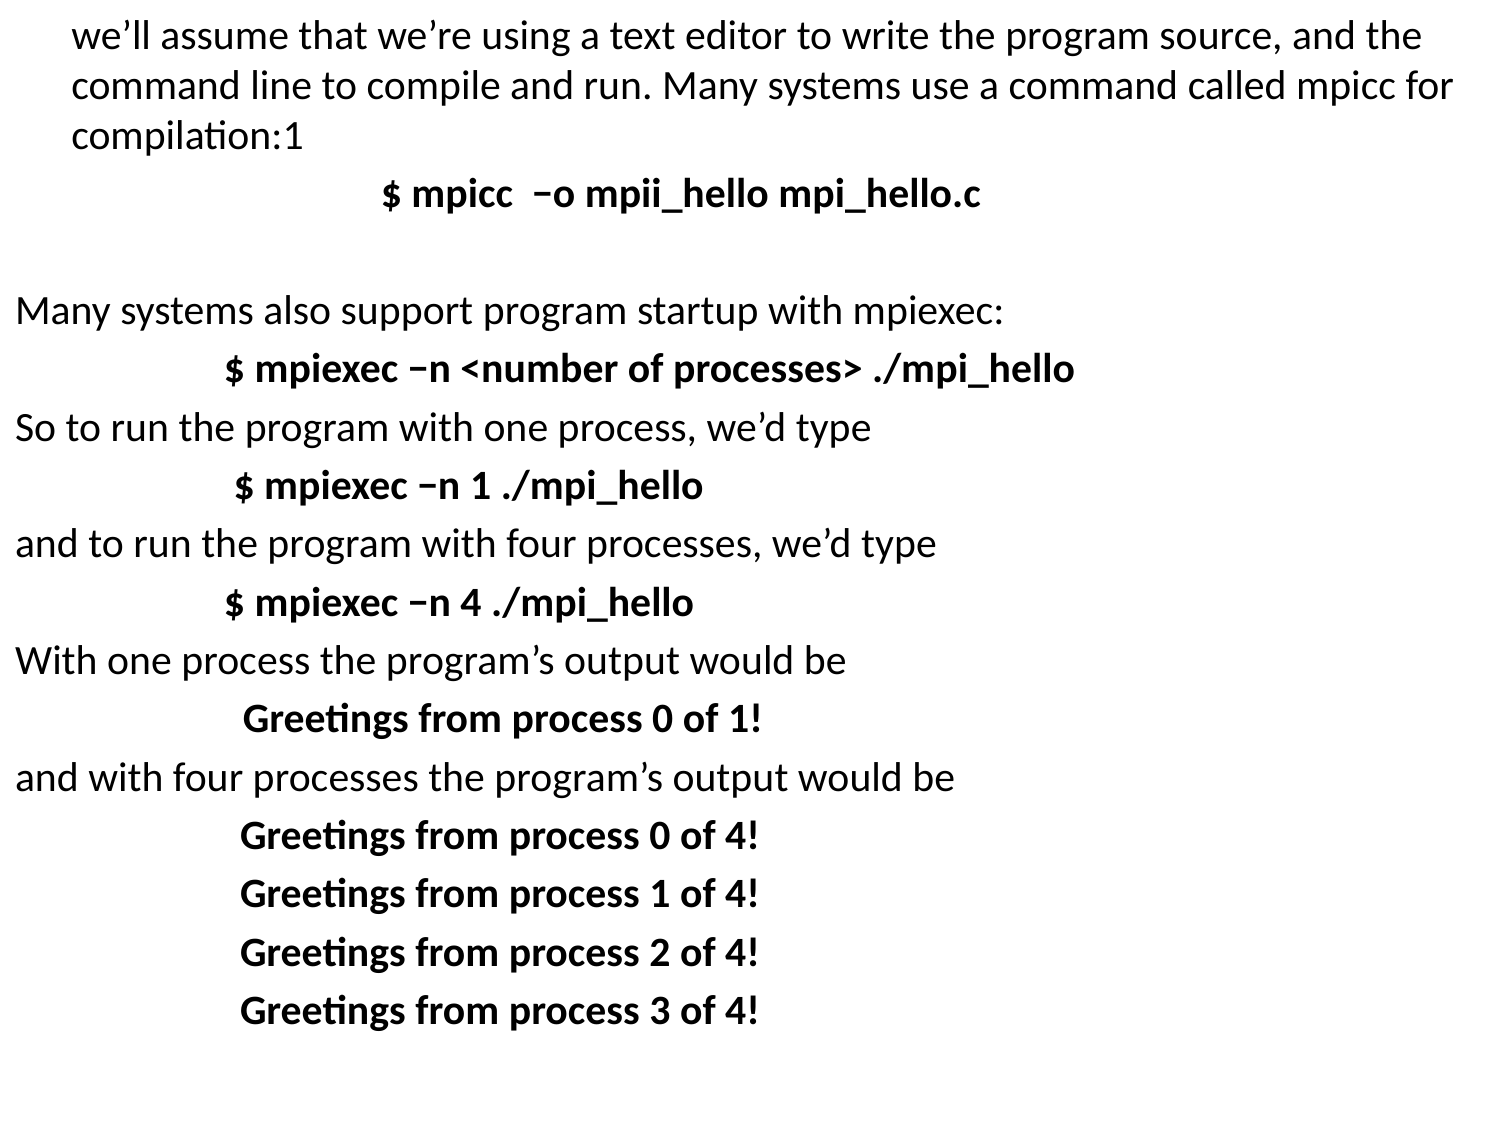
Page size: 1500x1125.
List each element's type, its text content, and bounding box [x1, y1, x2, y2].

list we’ll assume that we’re using a text editor to write the program source, and the command line to compile and run. Many systems use a command called mpicc for compilation:1 $ mpicc −o mpii_hello mpi_hello.c Many systems also support program startup with mpiexec: $ mpiexec −n <number of processes> ./mpi_hello So to run the program with one process, we’d type $ mpiexec −n 1 ./mpi_hello and to run the program with four processes, we’d type $ mpiexec −n 4 ./mpi_hello With one process the program’s output would be Greetings from process 0 of 1! and with four processes the program’s output would be Greetings from process 0 of 4! Greetings from process 1 of 4! Greetings from process 2 of 4! Greetings from process 3 of 4! [0, 0, 1500, 1125]
